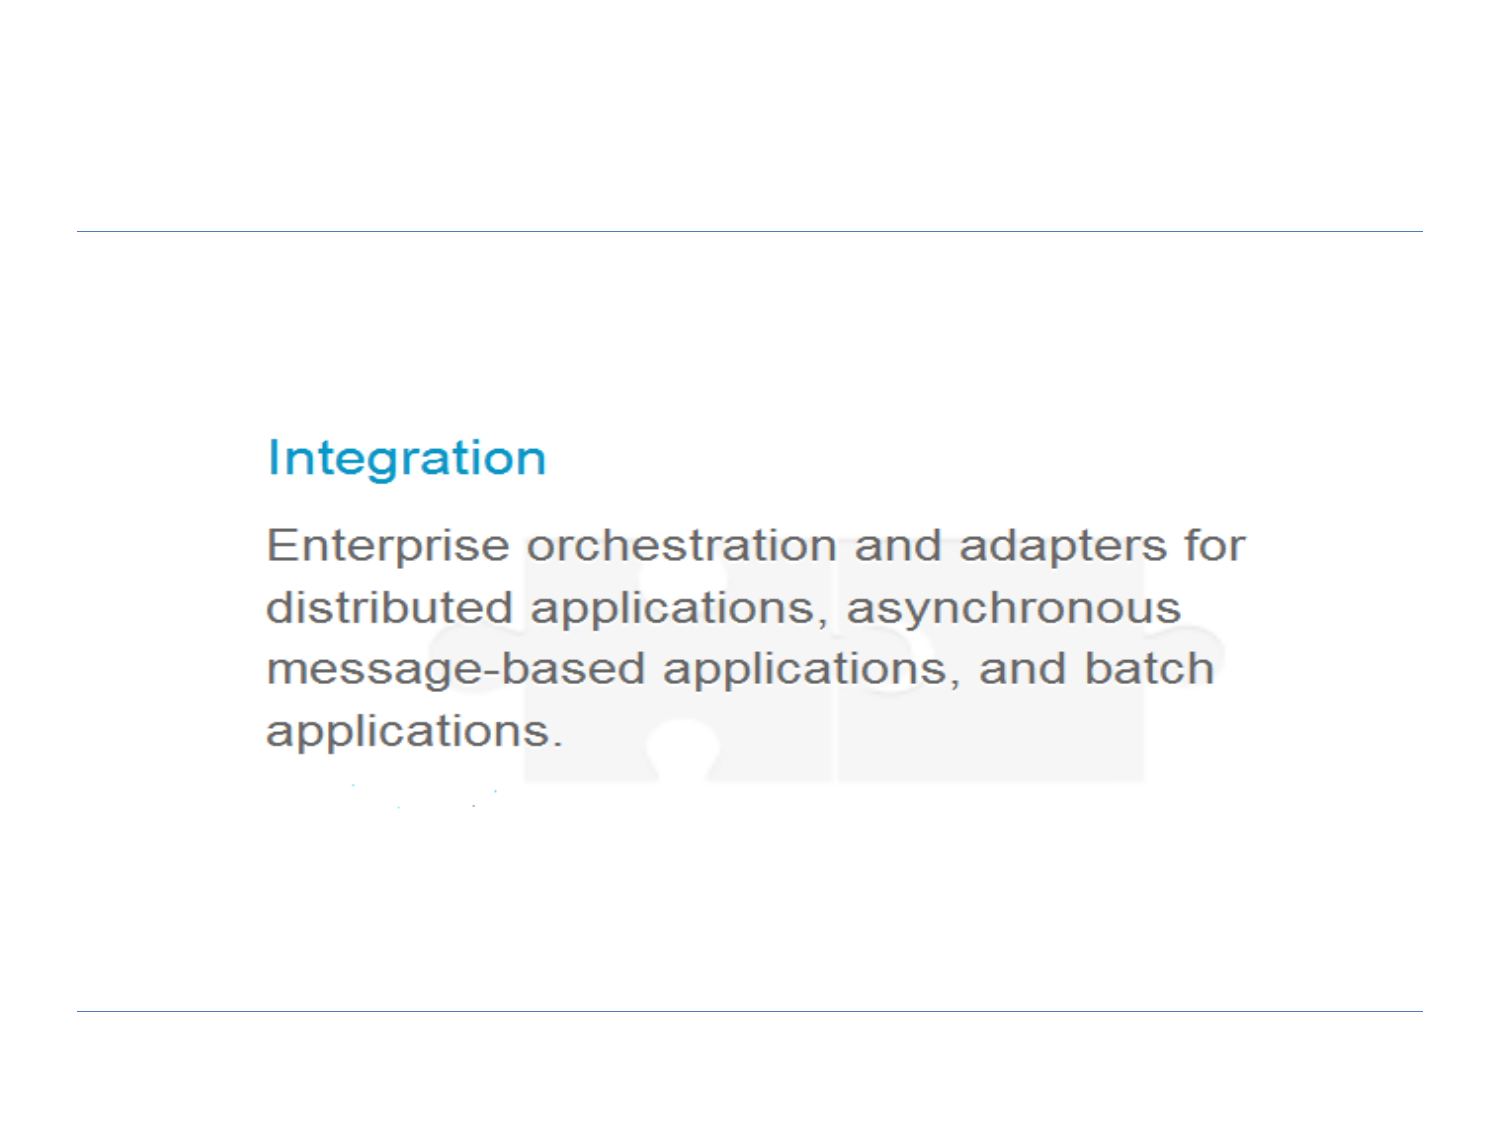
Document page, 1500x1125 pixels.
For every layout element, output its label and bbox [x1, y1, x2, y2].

list [241, 361, 1412, 895]
